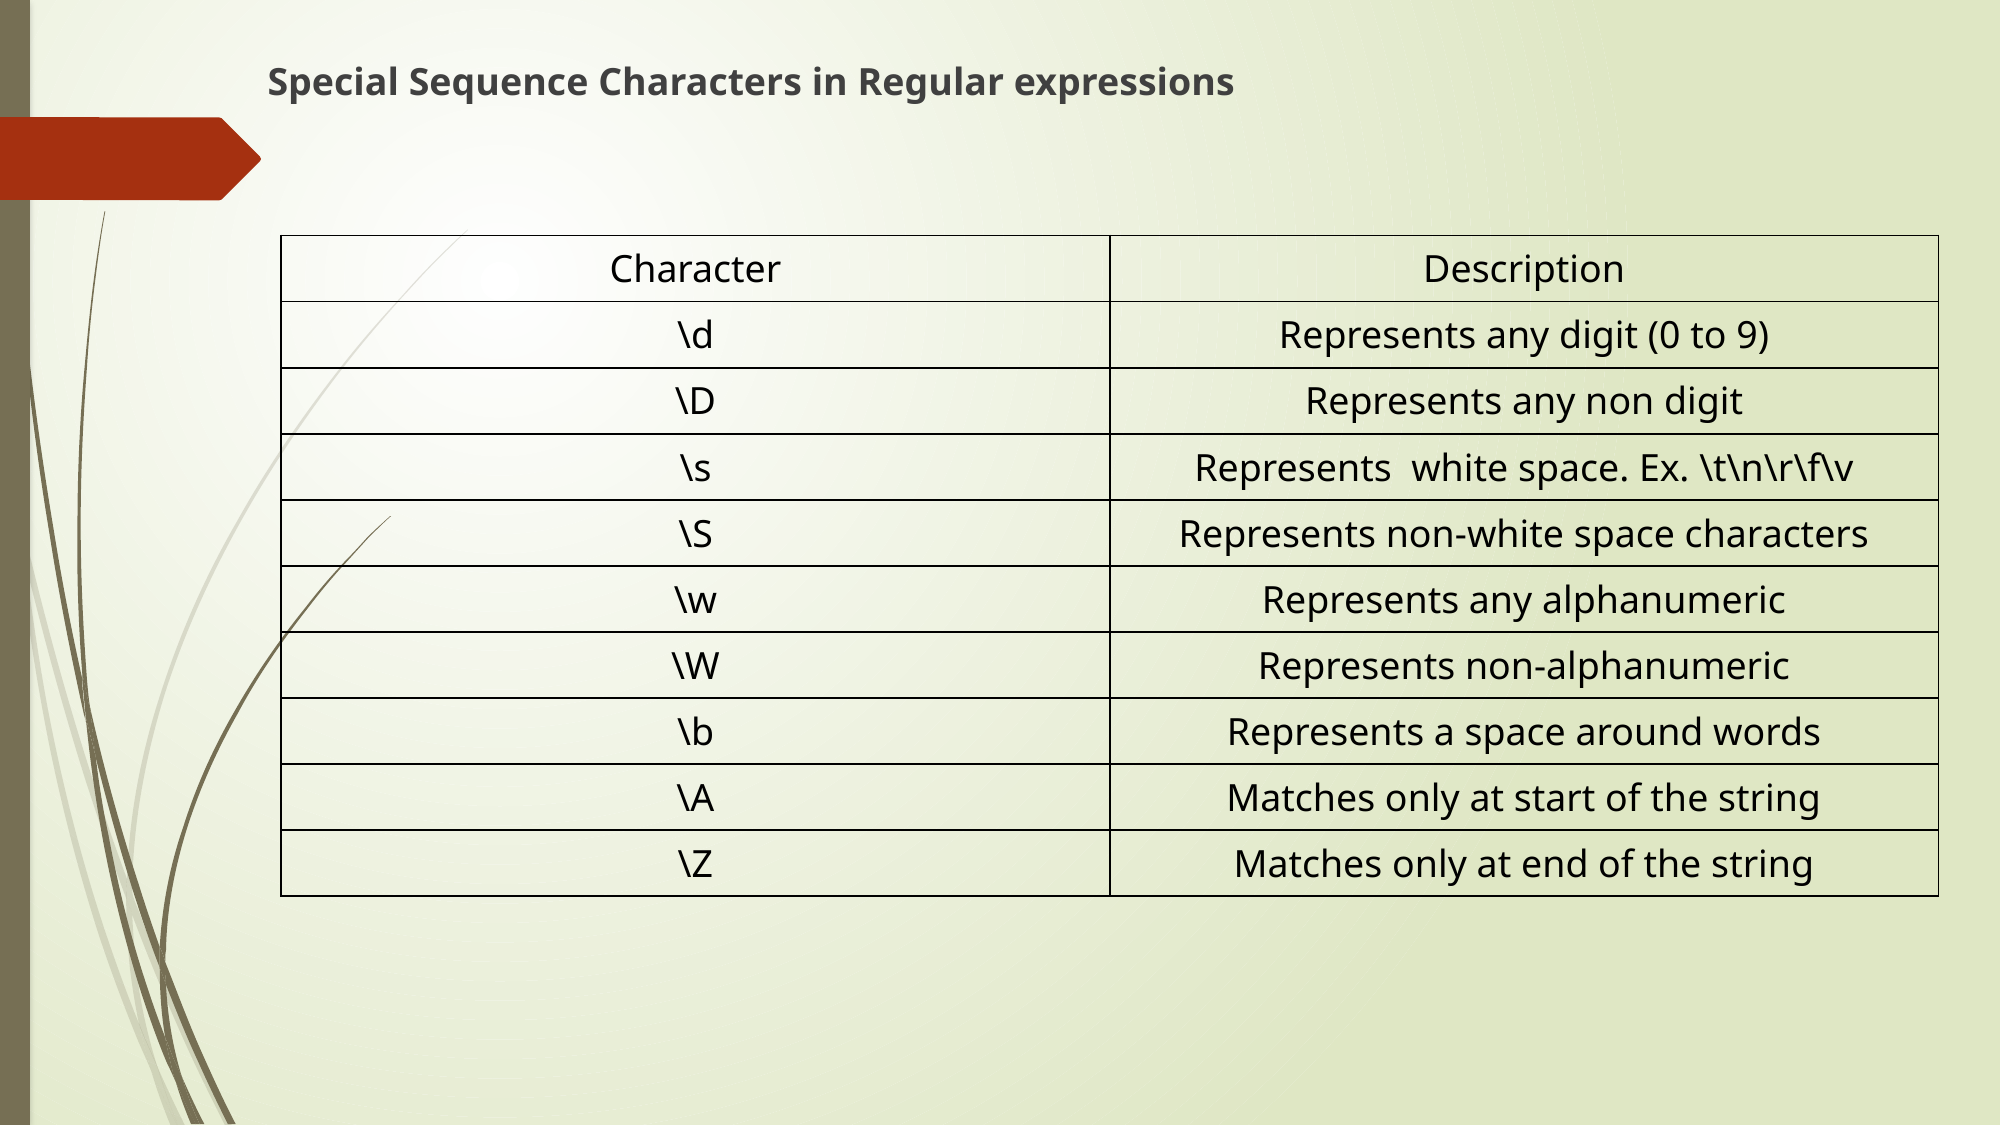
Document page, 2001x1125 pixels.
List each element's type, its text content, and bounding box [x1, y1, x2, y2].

table_cell Represents non-alphanumeric [1111, 633, 1938, 697]
table_cell Represents white space. Ex. \t\n\r\f\v [1111, 435, 1938, 499]
table_header Character [282, 236, 1109, 301]
table_cell \D [282, 369, 1109, 433]
table_cell \Z [282, 831, 1109, 895]
table_cell Represents non-white space characters [1111, 501, 1938, 565]
table_cell Matches only at start of the string [1111, 765, 1938, 829]
table_cell \d [282, 302, 1109, 367]
table_cell \s [282, 435, 1109, 499]
table_cell Represents any digit (0 to 9) [1111, 302, 1938, 367]
table_cell Represents any alphanumeric [1111, 567, 1938, 631]
list Special Sequence Characters in Regular expressions [252, 50, 1923, 1075]
table_cell Represents a space around words [1111, 699, 1938, 763]
table_header Description [1111, 236, 1938, 301]
table_cell Represents any non digit [1111, 369, 1938, 433]
table_cell \A [282, 765, 1109, 829]
table_cell \W [282, 633, 1109, 697]
table_cell \S [282, 501, 1109, 565]
table_cell Matches only at end of the string [1111, 831, 1938, 895]
table_cell \b [282, 699, 1109, 763]
table_cell \w [282, 567, 1109, 631]
